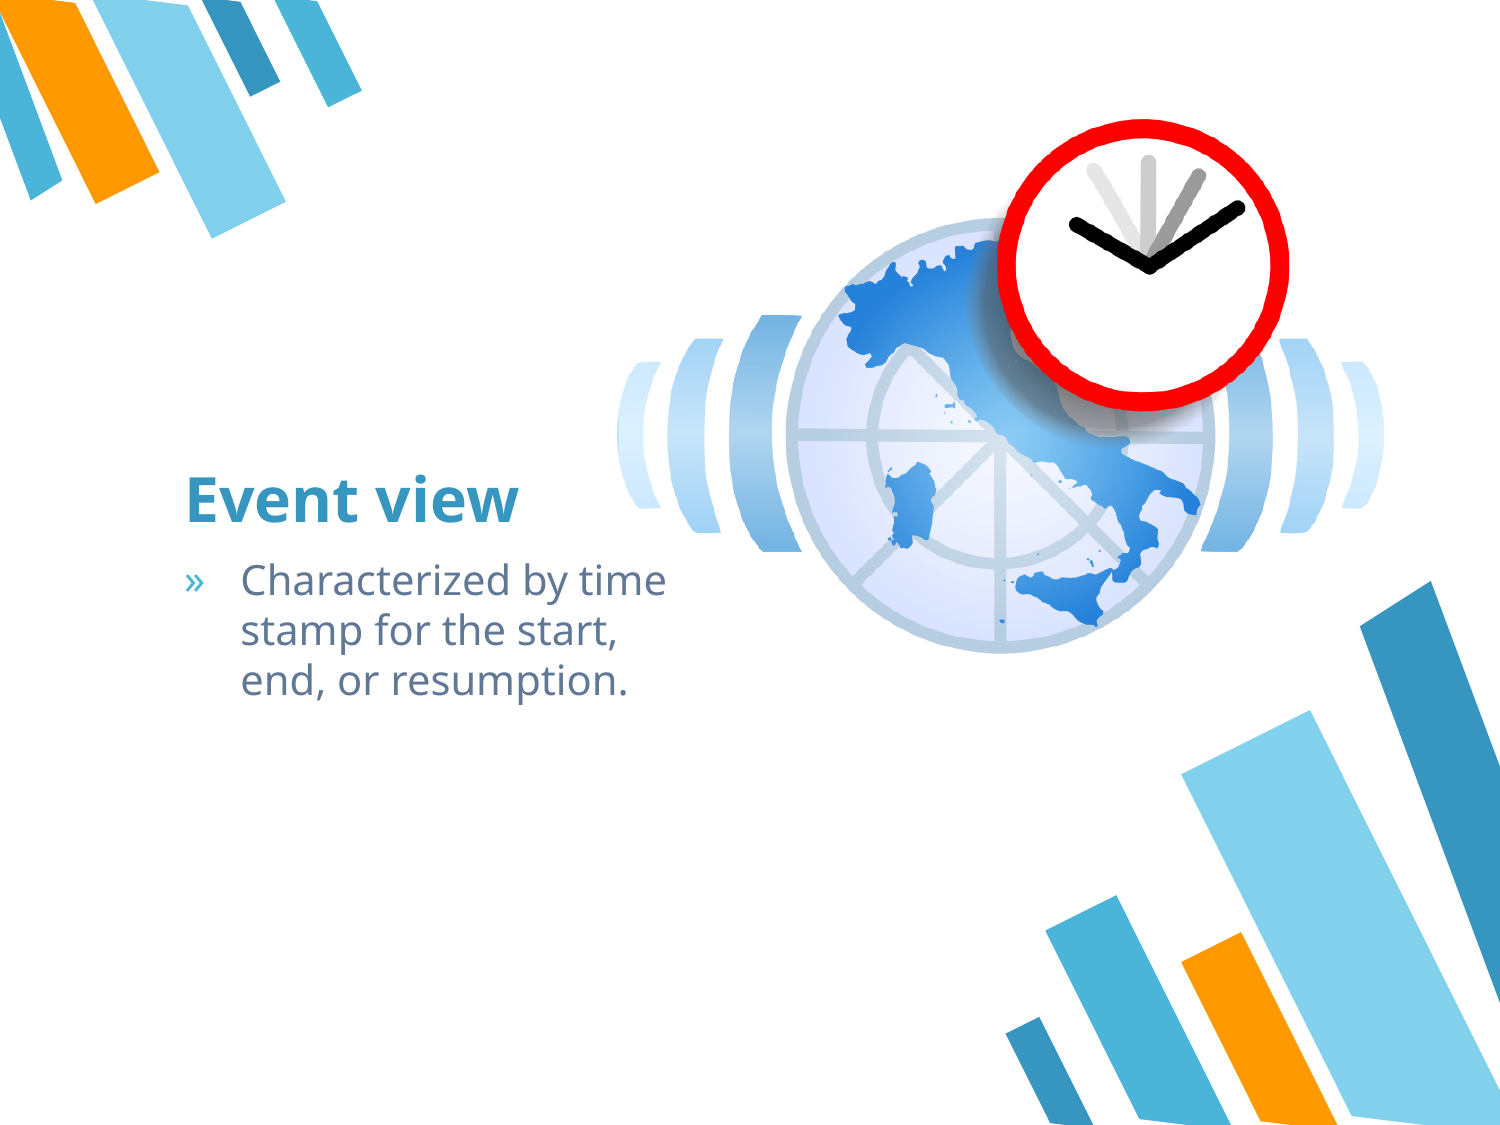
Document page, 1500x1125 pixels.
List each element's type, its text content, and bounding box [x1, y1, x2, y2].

list Characterized by time stamp for the start, end, or resumption. [169, 538, 730, 1091]
picture [617, 118, 1387, 656]
title Event view [169, 401, 612, 538]
